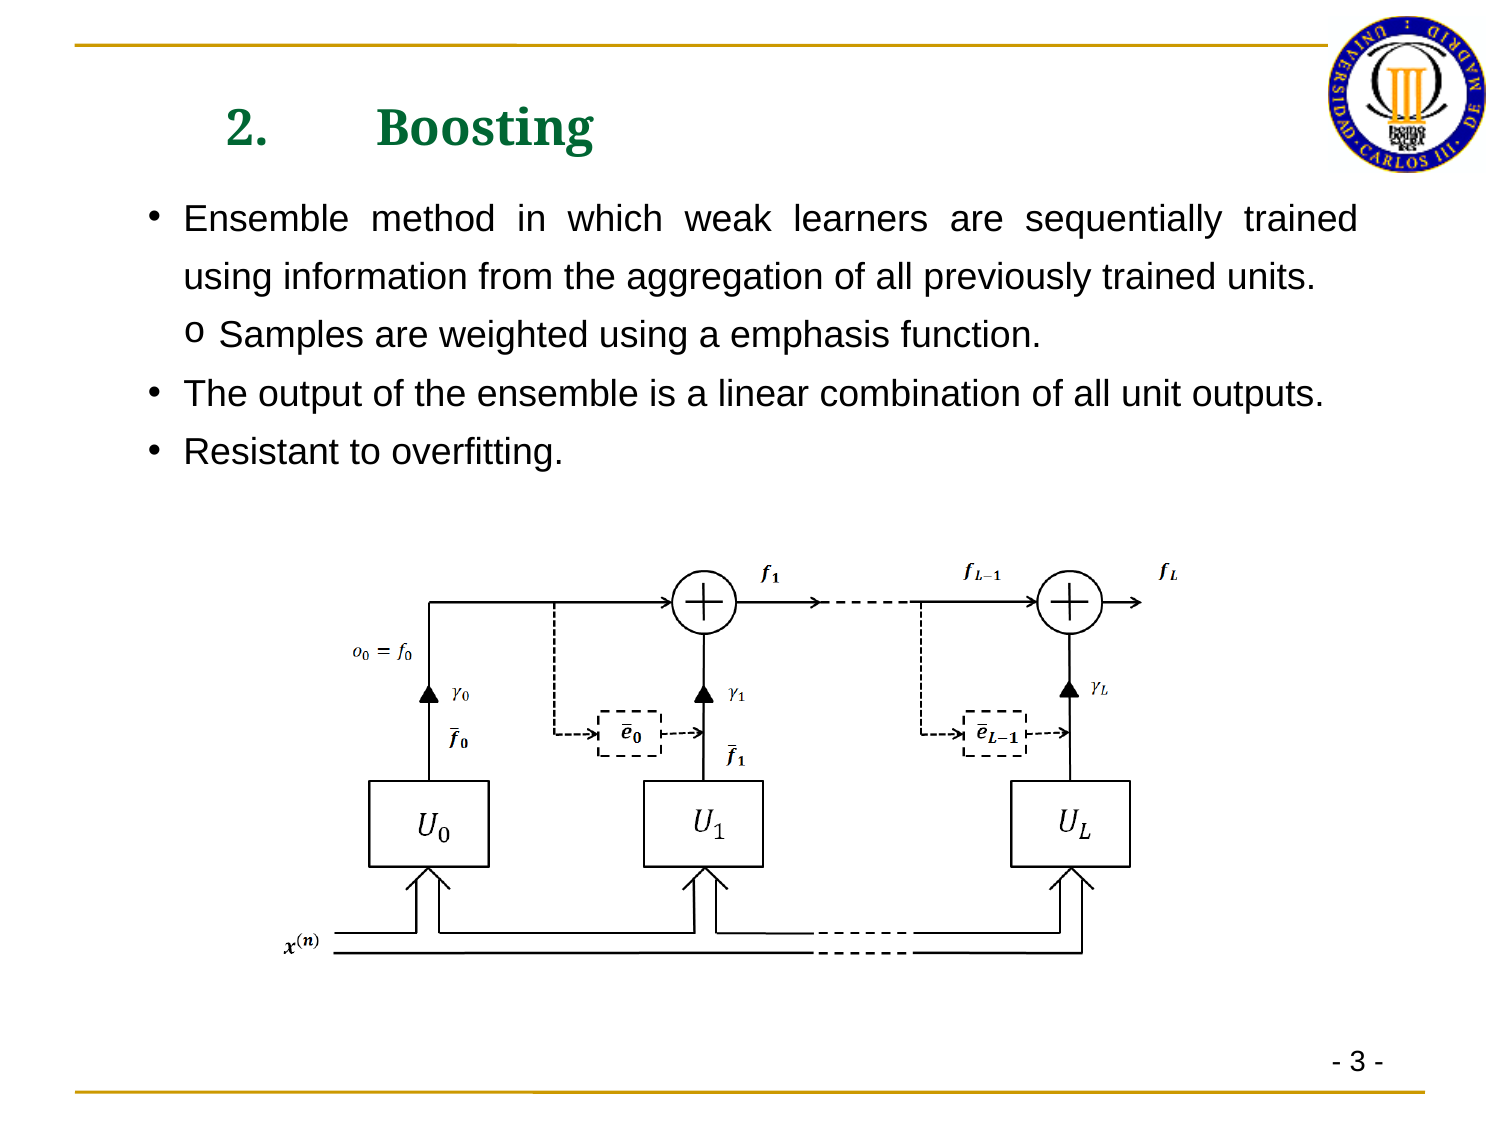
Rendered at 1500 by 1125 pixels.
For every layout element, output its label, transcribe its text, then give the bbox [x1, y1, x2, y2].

picture [280, 550, 1226, 990]
text_box 2. Boosting [61, 90, 1412, 161]
picture [1328, 16, 1486, 173]
text_box Ensemble method in which weak learners are sequentially trained using information from the aggregation of all previously trained units. Samples are weighted using a emphasis function. The output of the ensemble is a linear combination of all unit outputs. Resistant to overfitting. [133, 172, 1374, 555]
text_box - 3 - [1316, 1034, 1435, 1085]
